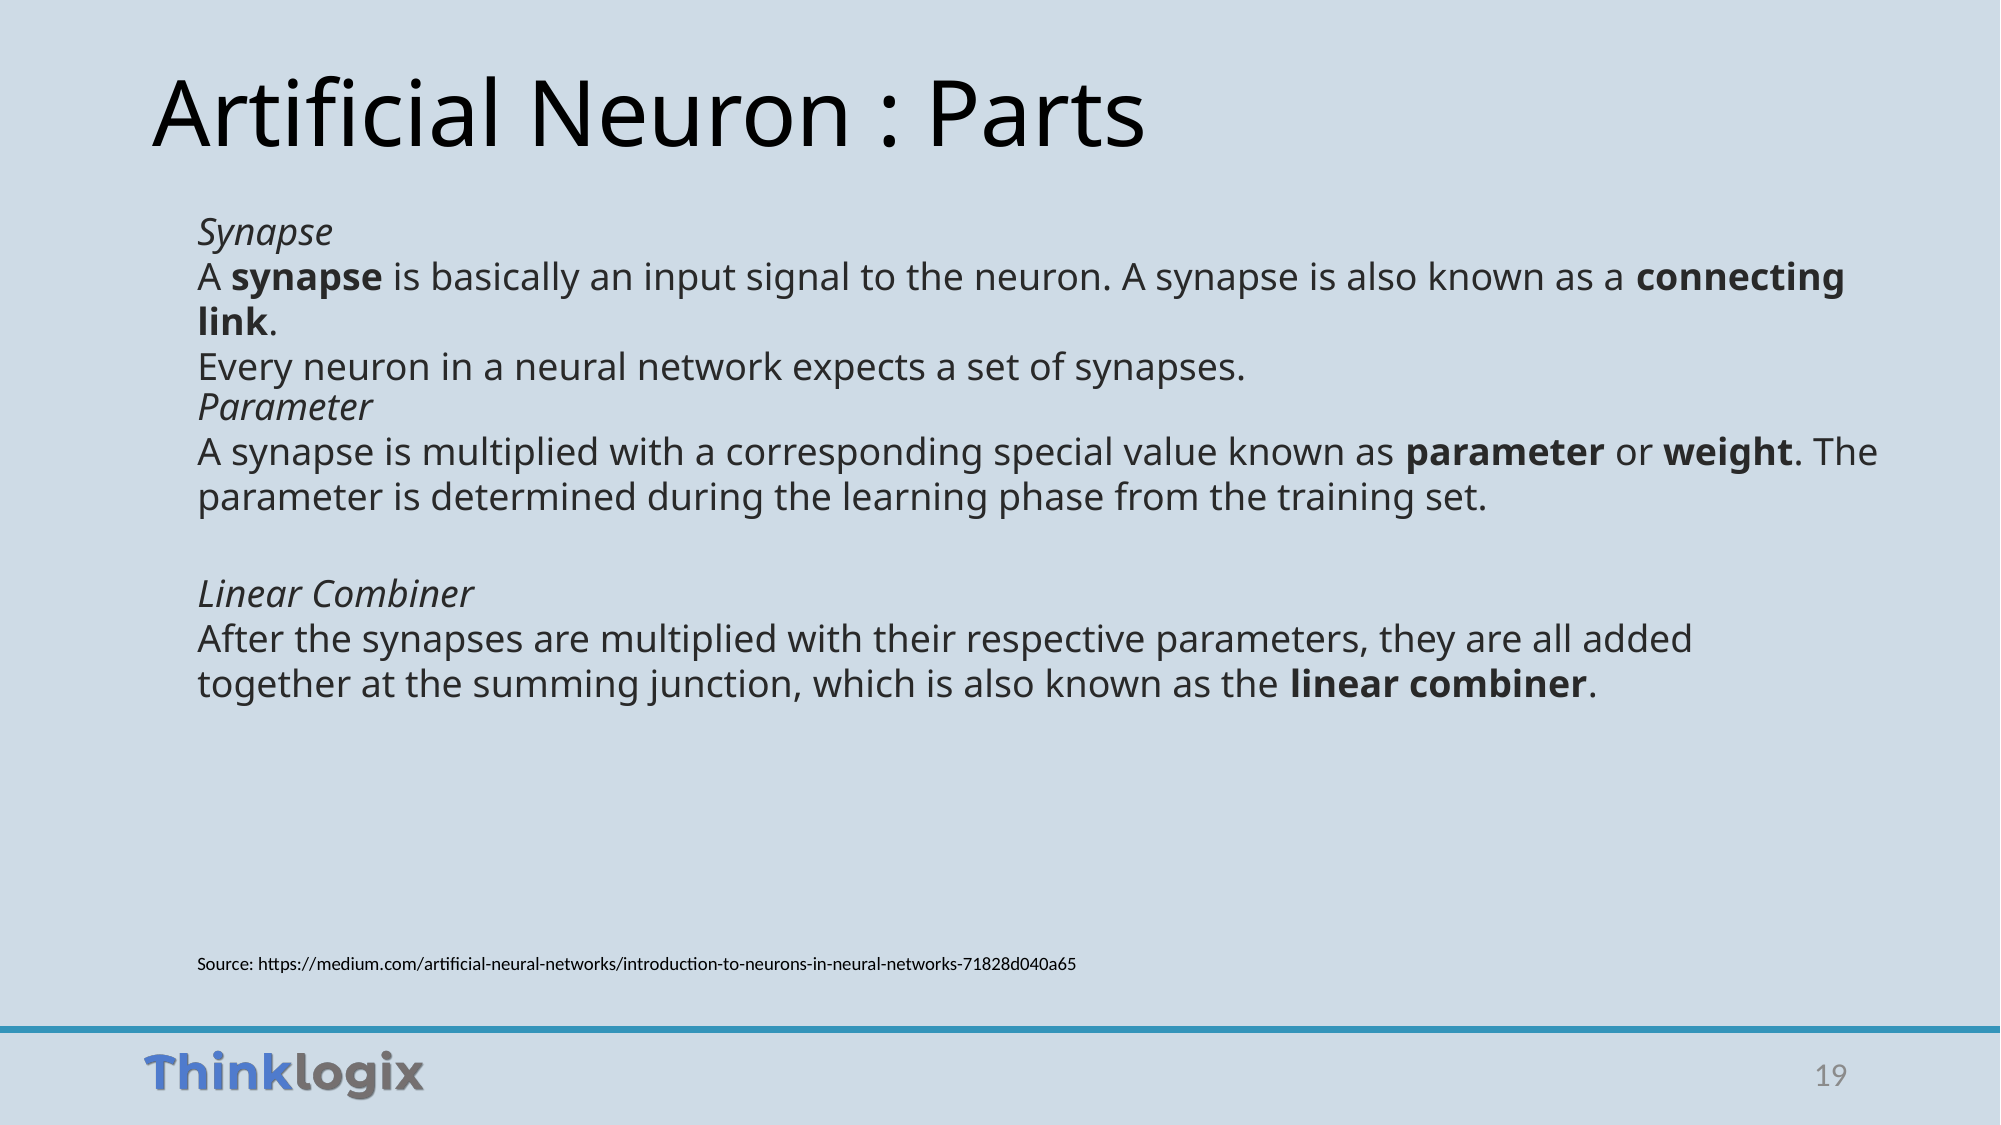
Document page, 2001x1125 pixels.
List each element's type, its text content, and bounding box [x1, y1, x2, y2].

slide_number 19 [1412, 1042, 1863, 1103]
text_box Synapse A synapse is basically an input signal to the neuron. A synapse is also known as a connecting link. Every neuron in a neural network expects a set of synapses. [182, 200, 1863, 395]
picture [115, 1036, 456, 1109]
text_box Parameter A synapse is multiplied with a corresponding special value known as parameter or weight. The parameter is determined during the learning phase from the training set. [182, 375, 1953, 526]
title Artificial Neuron : Parts [137, 59, 1863, 201]
text_box Linear Combiner After the synapses are multiplied with their respective parameters, they are all added together at the summing junction, which is also known as the linear combiner. [182, 562, 1863, 713]
text_box Source: https://medium.com/artificial-neural-networks/introduction-to-neurons-in-neural-networks-71828d040a65 [182, 944, 1953, 982]
